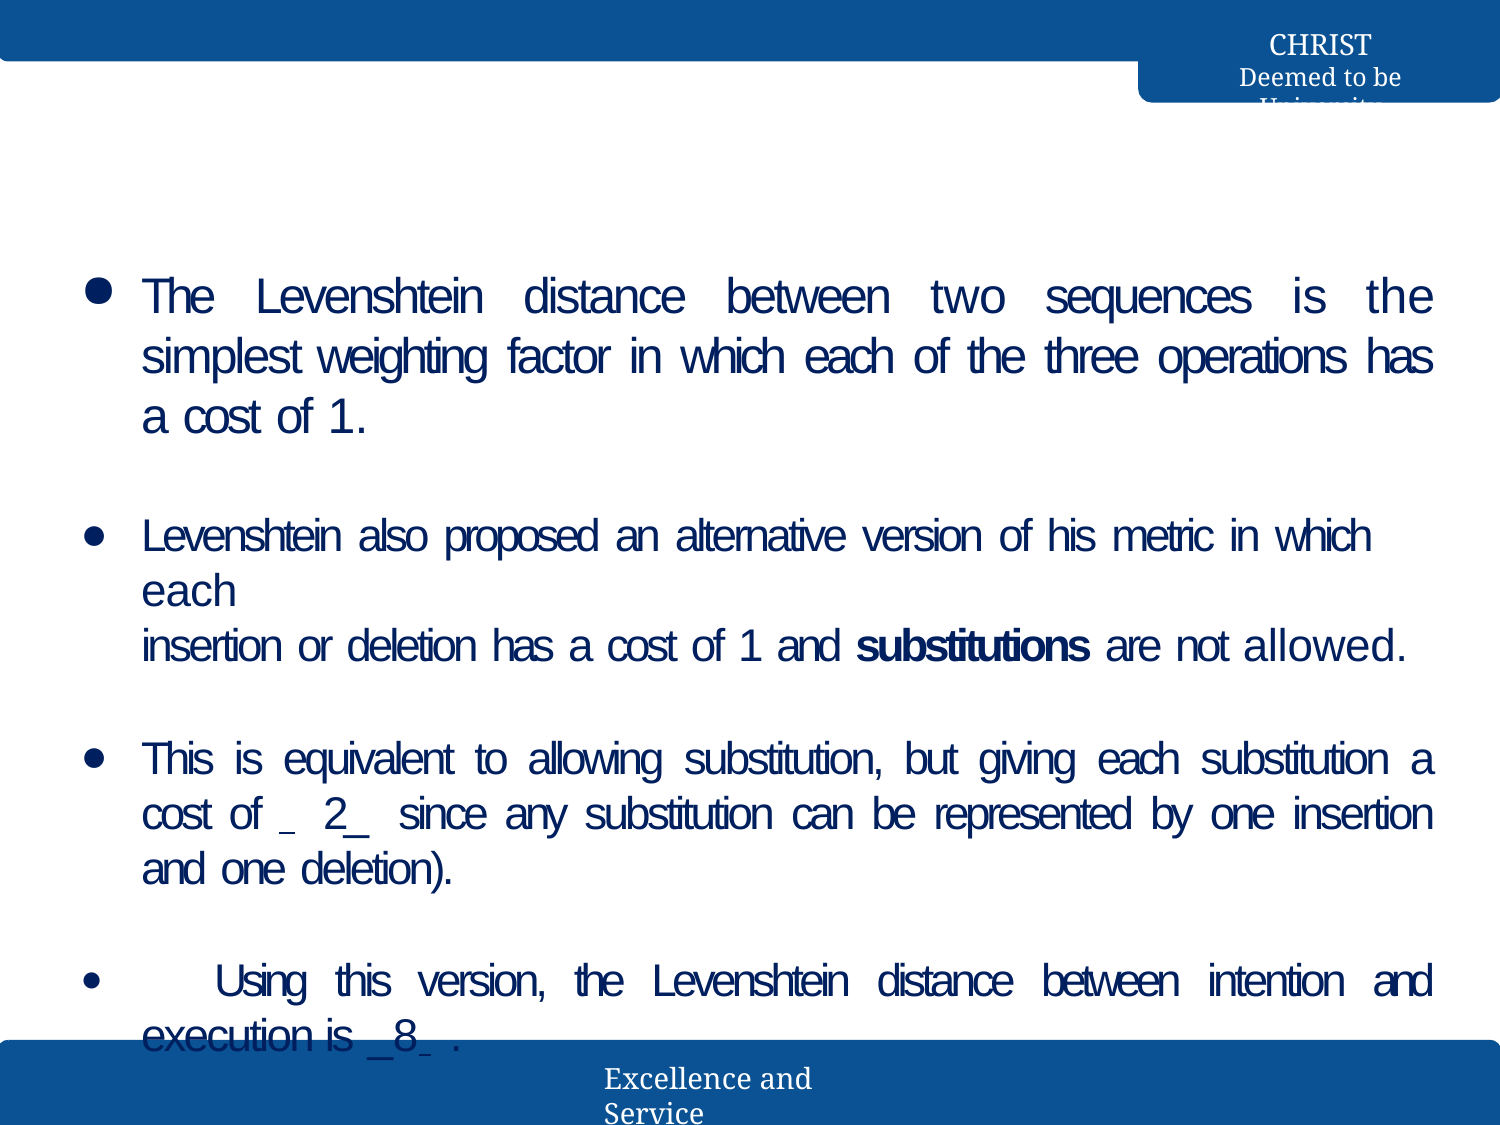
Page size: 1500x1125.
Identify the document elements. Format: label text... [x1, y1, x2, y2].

text_box The Levenshtein distance between two sequences is the simplest weighting factor in which each of the three operations has a cost of 1. Levenshtein also proposed an alternative version of his metric in which each insertion or deletion has a cost of 1 and substitutions are not allowed. This is equivalent to allowing substitution, but giving each substitution a cost of 2_ since any substitution can be represented by one insertion and one deletion). Using this version, the Levenshtein distance between intention and execution is _8 . [78, 261, 1437, 1061]
text_box CHRIST Deemed to be University [1182, 24, 1459, 122]
footer Excellence and Service [601, 1061, 899, 1125]
